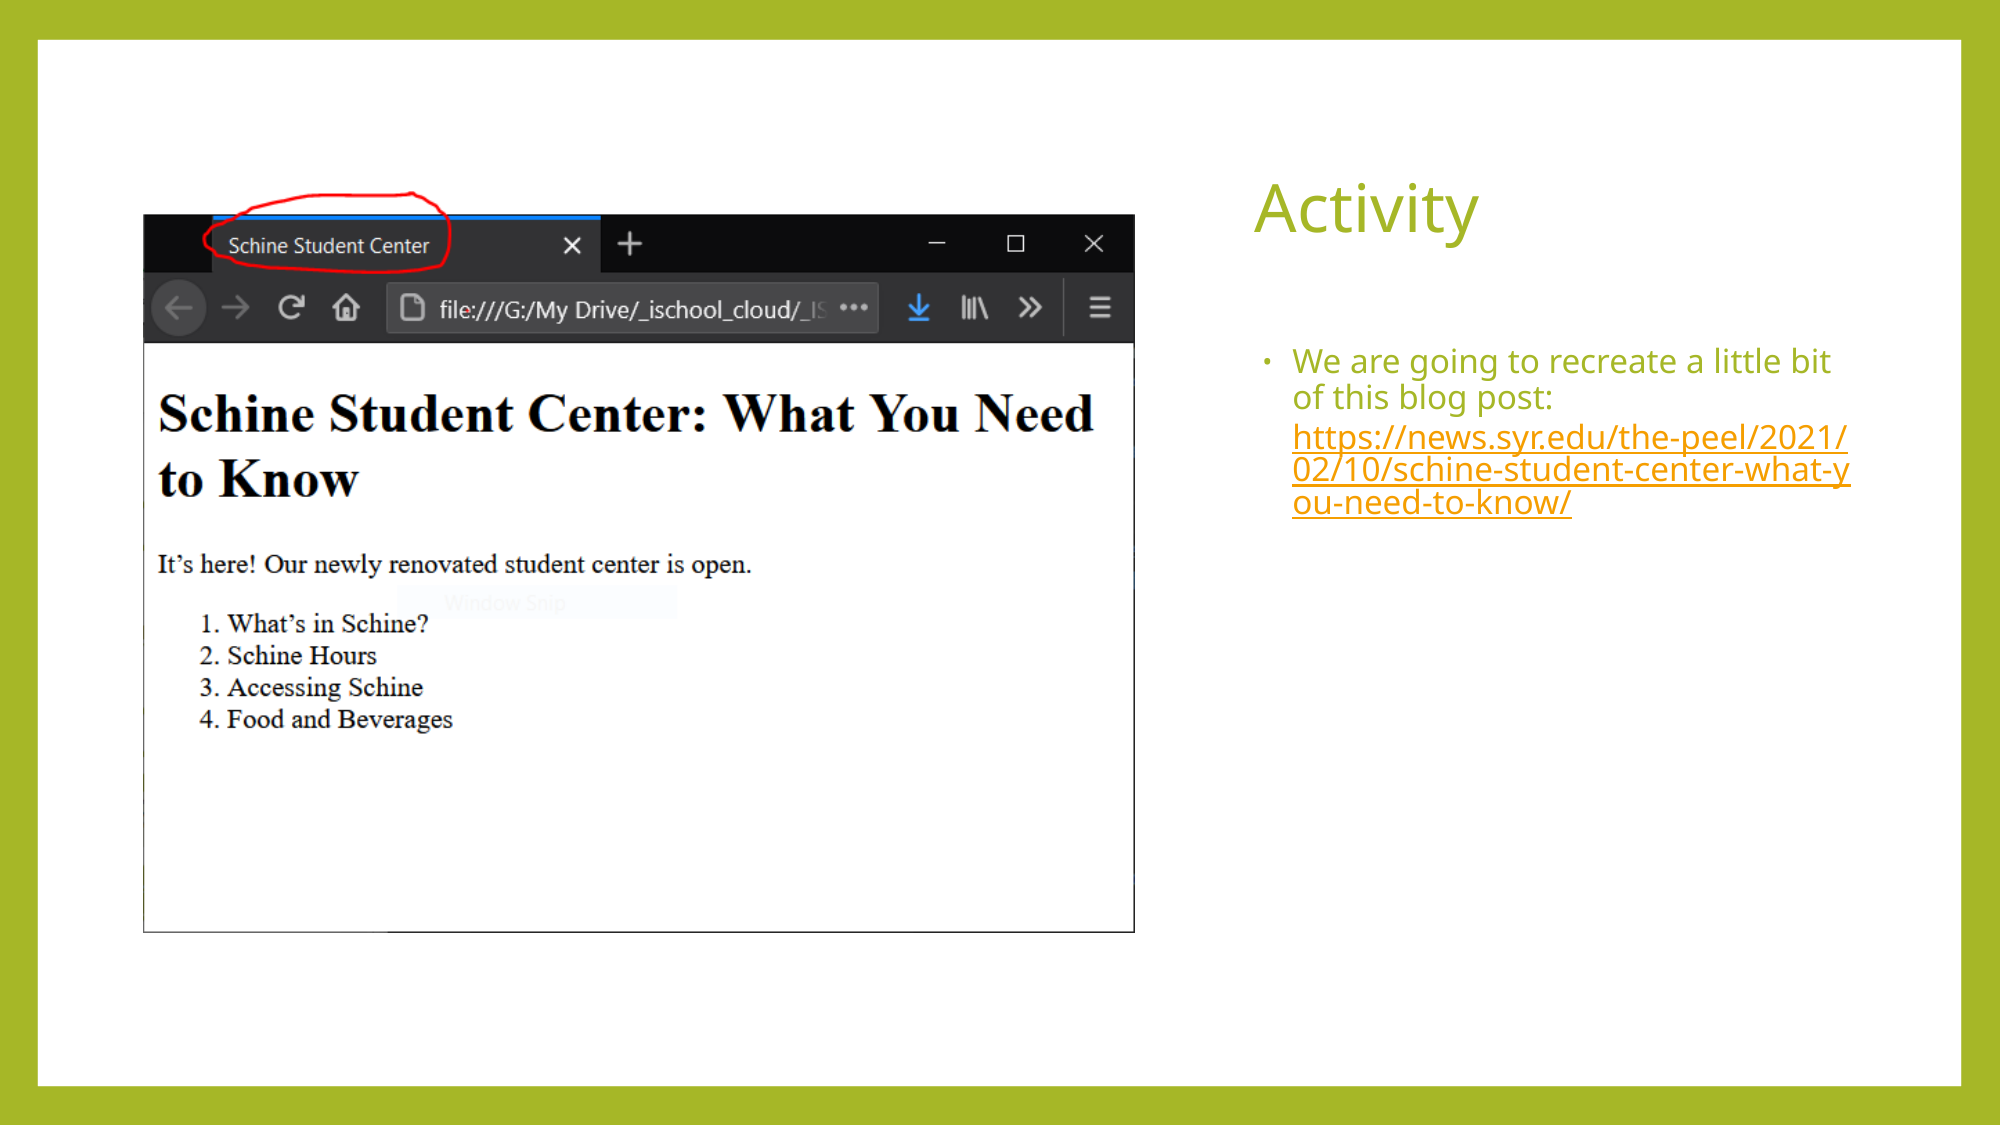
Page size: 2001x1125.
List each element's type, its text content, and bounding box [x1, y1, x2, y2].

picture [142, 191, 1136, 934]
text_box [36, 38, 1963, 1088]
list We are going to recreate a little bit of this blog post: https://news.syr.edu/the-peel/2021/02/10/schine-student-center-what-you-need-to-know/ [1239, 337, 1882, 1000]
title Activity [1239, 99, 1882, 323]
